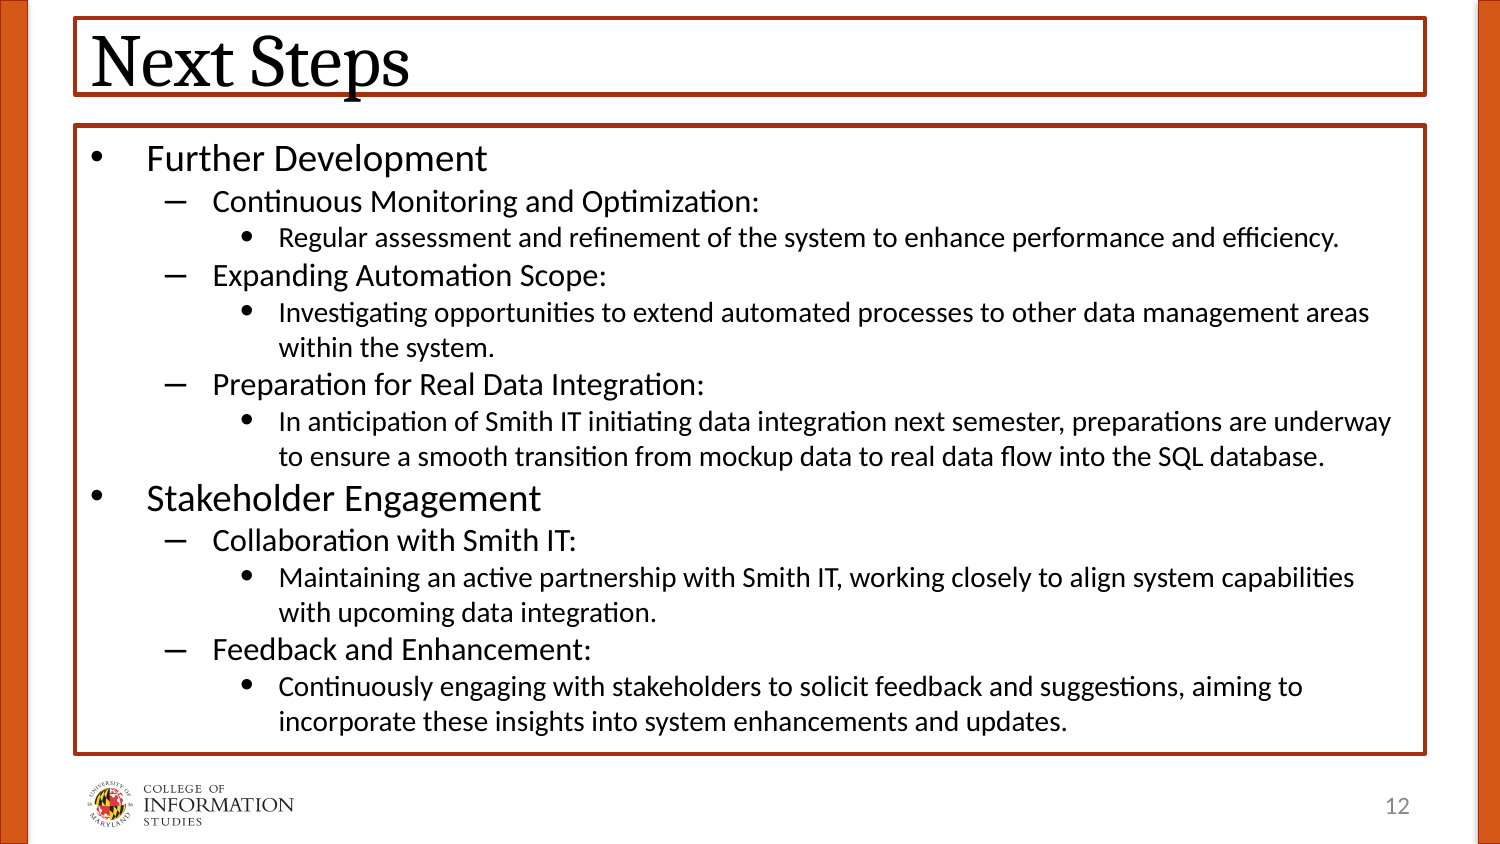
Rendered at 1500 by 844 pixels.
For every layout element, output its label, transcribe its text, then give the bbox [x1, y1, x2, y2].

list Further Development Continuous Monitoring and Optimization: Regular assessment and refinement of the system to enhance performance and efficiency. Expanding Automation Scope: Investigating opportunities to extend automated processes to other data management areas within the system. Preparation for Real Data Integration: In anticipation of Smith IT initiating data integration next semester, preparations are underway to ensure a smooth transition from mockup data to real data flow into the SQL database. Stakeholder Engagement Collaboration with Smith IT: Maintaining an active partnership with Smith IT, working closely to align system capabilities with upcoming data integration. Feedback and Enhancement: Continuously engaging with stakeholders to solicit feedback and suggestions, aiming to incorporate these insights into system enhancements and updates. [73, 123, 1427, 756]
picture [87, 781, 294, 827]
slide_number ‹#› [1074, 782, 1425, 827]
title Next Steps [73, 16, 1427, 97]
